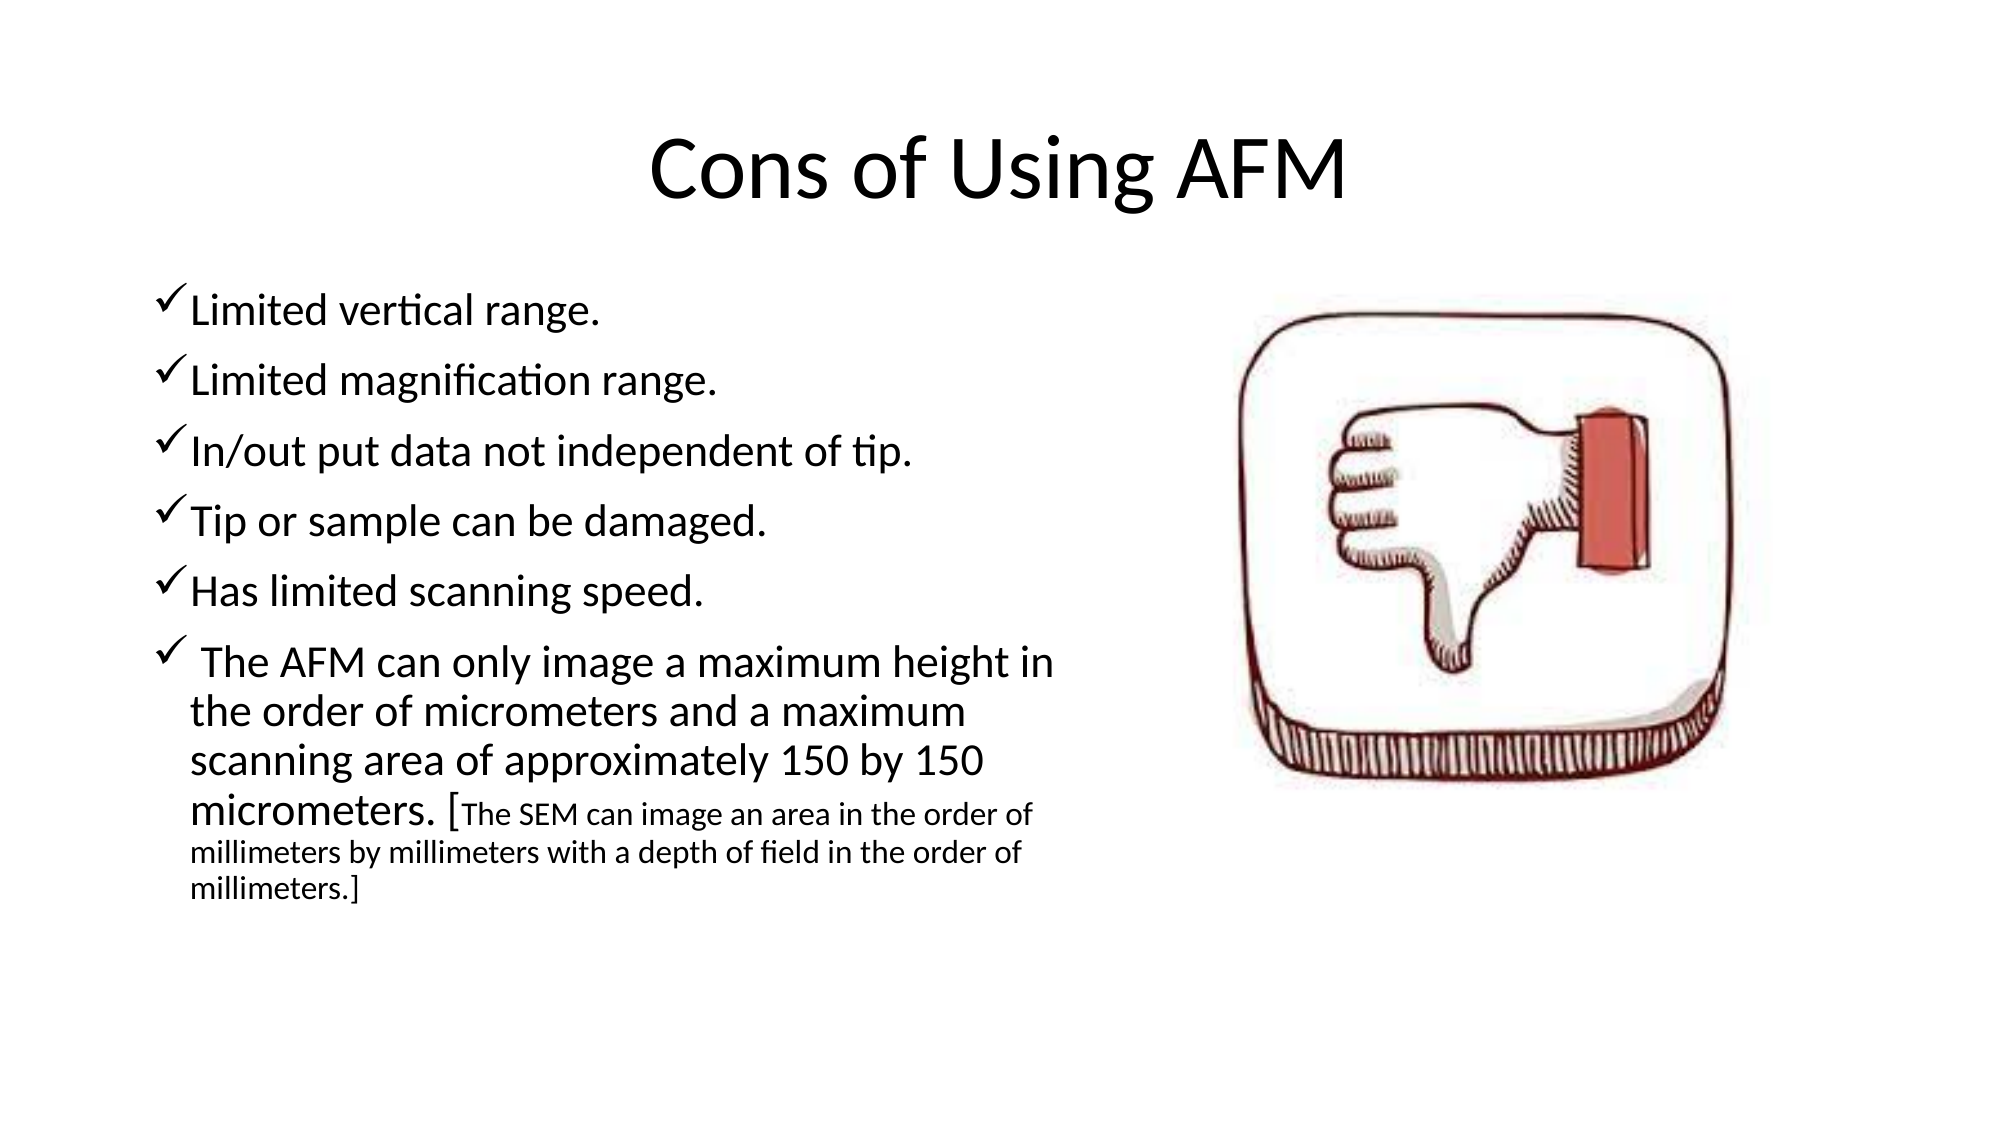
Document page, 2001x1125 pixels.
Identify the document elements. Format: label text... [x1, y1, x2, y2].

list Limited vertical range. Limited magnification range. In/out put data not independent of tip. Tip or sample can be damaged. Has limited scanning speed. The AFM can only image a maximum height in the order of micrometers and a maximum scanning area of approximately 150 by 150 micrometers. [The SEM can image an area in the order of millimeters by millimeters with a depth of field in the order of millimeters.] [137, 278, 1133, 993]
title Cons of Using AFM [137, 59, 1863, 278]
picture [1193, 254, 1773, 834]
